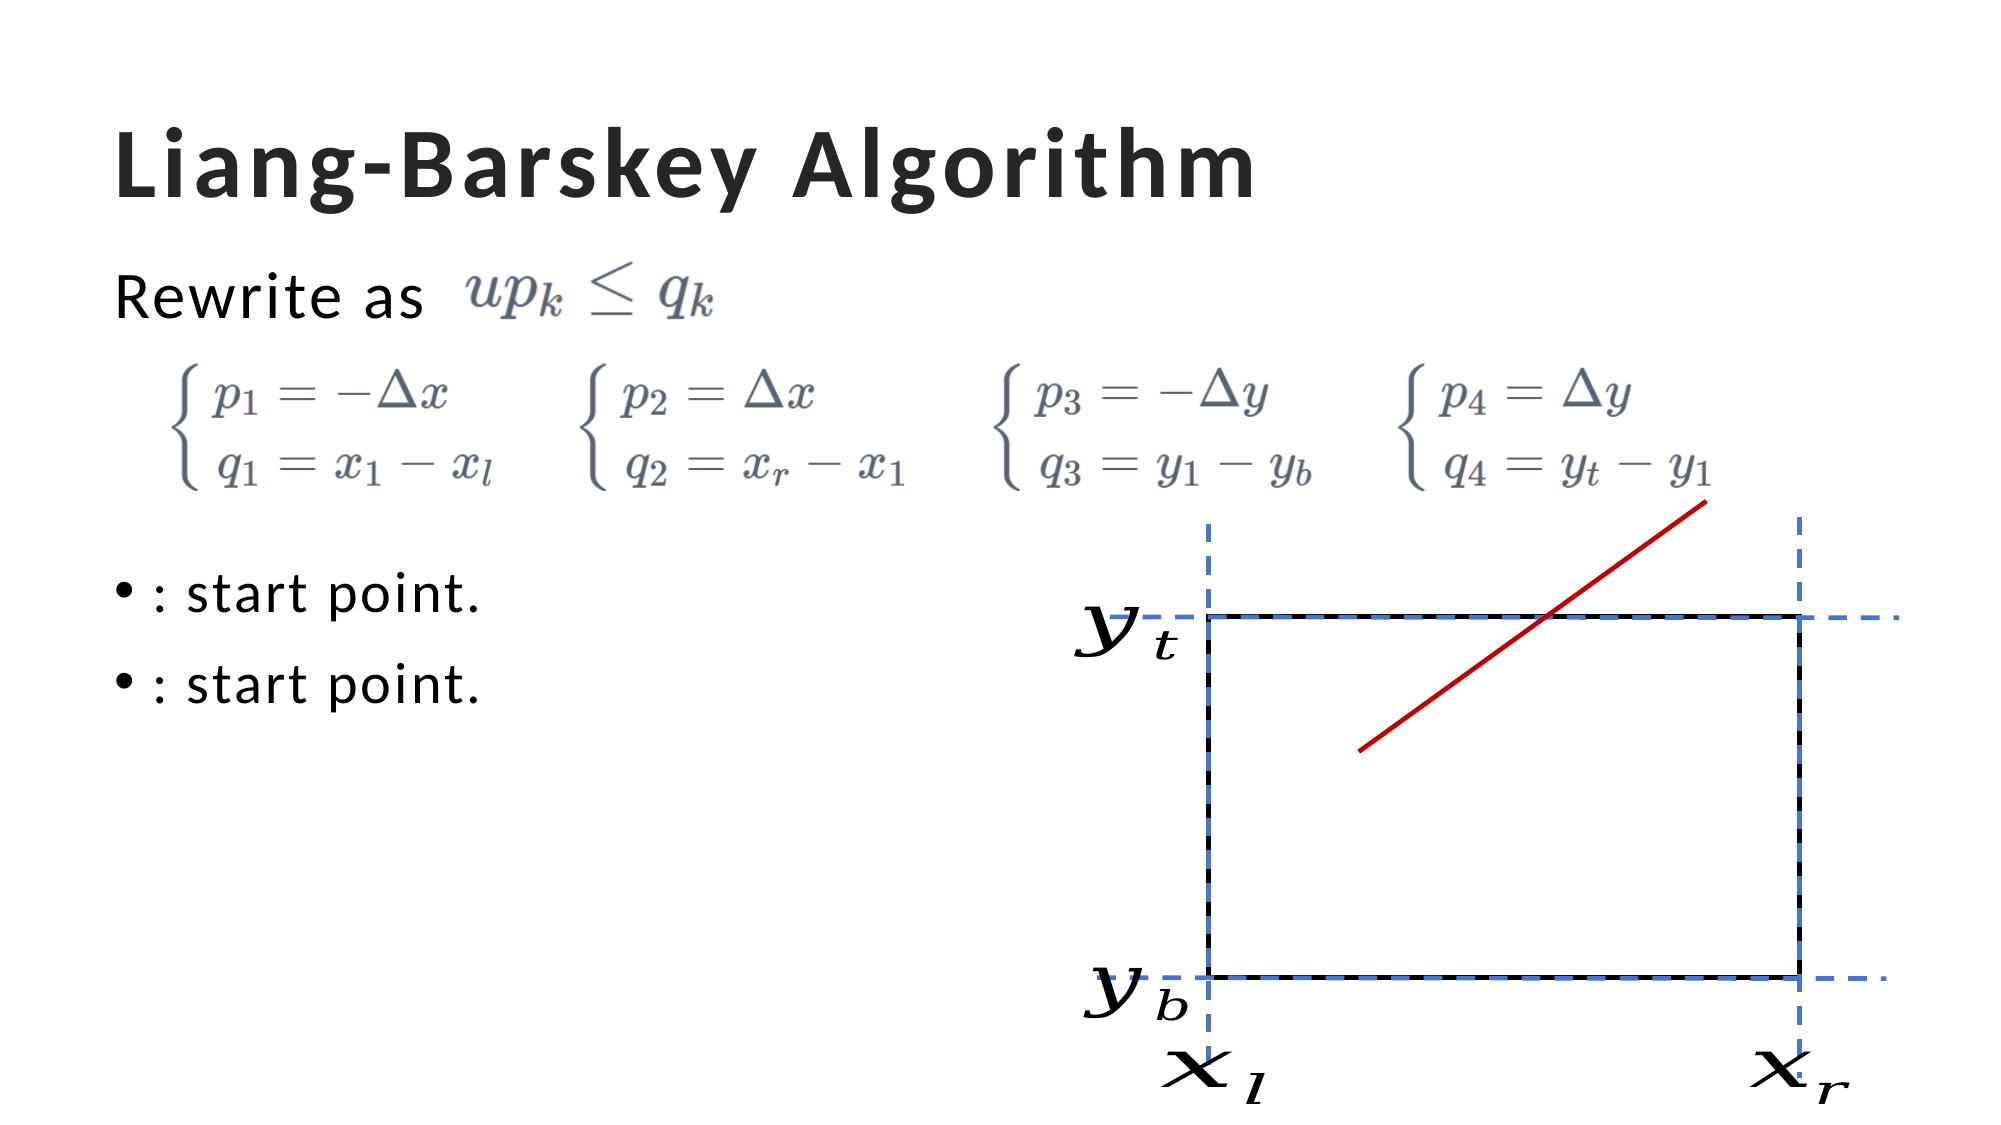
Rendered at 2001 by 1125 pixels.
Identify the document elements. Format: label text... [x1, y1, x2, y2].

picture [144, 243, 1734, 517]
title Liang-Barskey Algorithm [99, 99, 1900, 216]
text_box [1071, 500, 1900, 1115]
